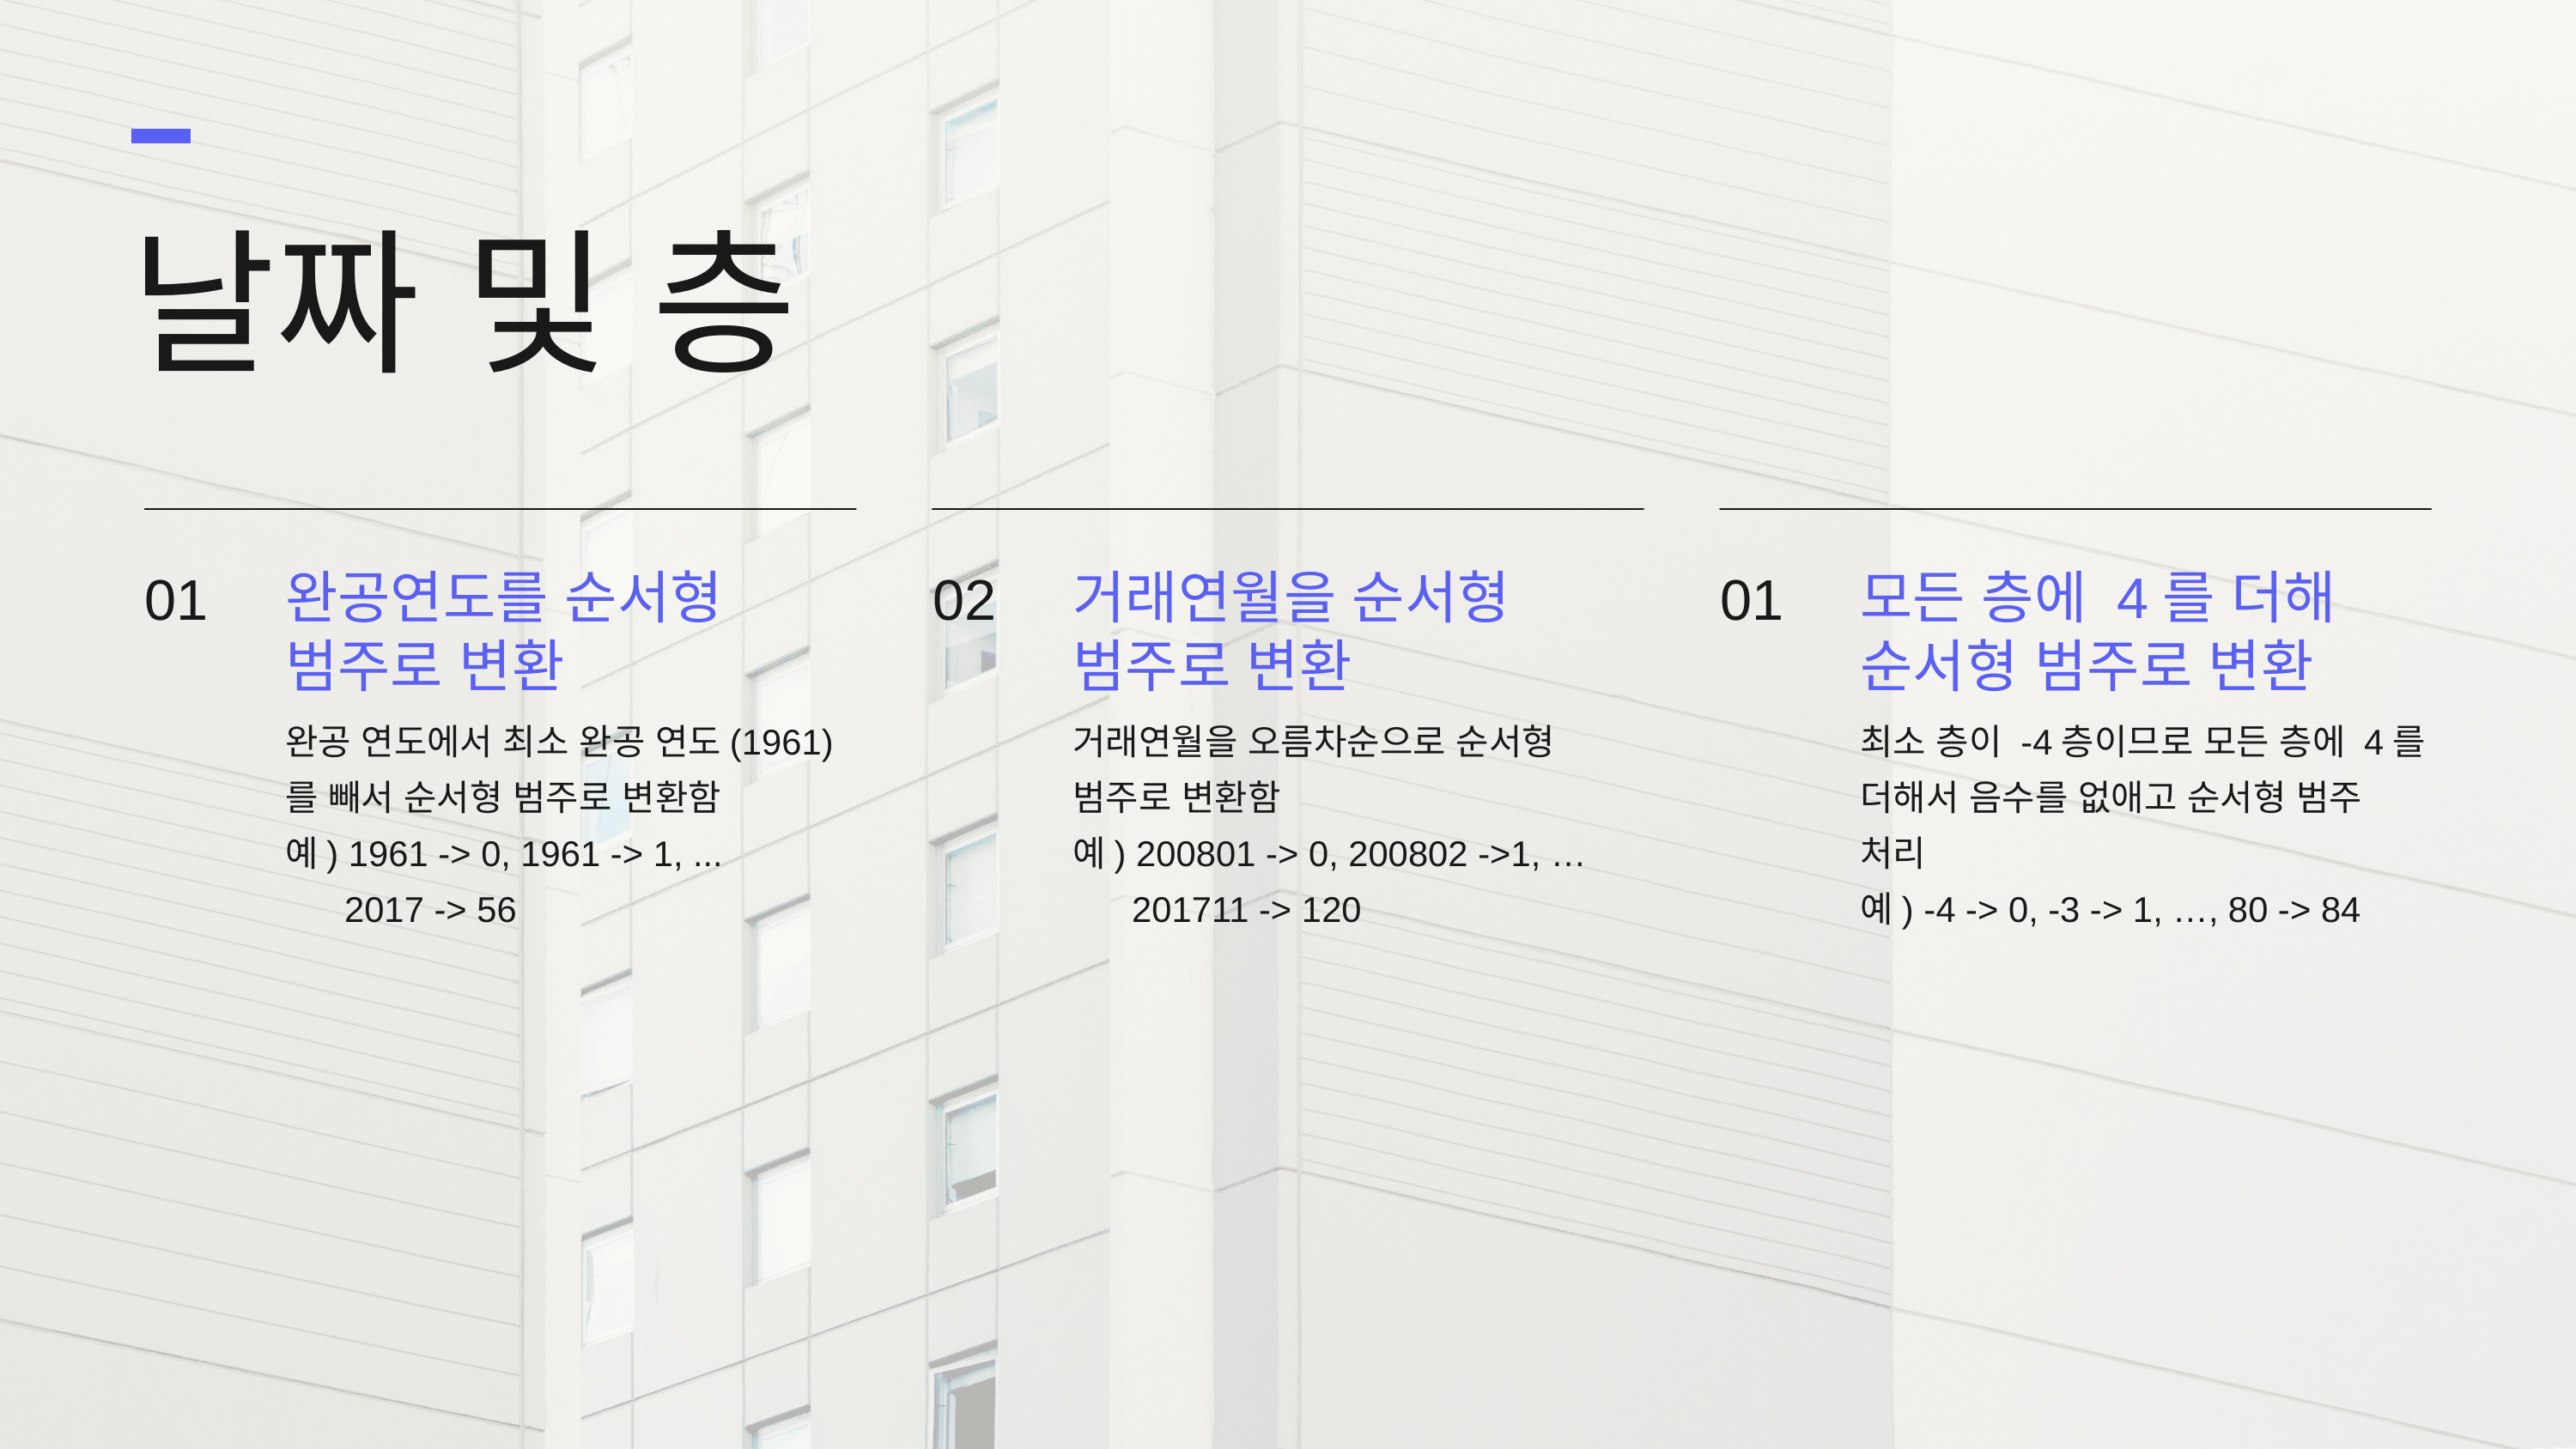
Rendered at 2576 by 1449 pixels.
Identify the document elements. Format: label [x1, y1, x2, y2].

picture [0, 0, 2576, 1449]
text_box [932, 508, 1644, 1032]
text_box [131, 136, 1000, 395]
text_box [144, 508, 856, 1032]
text_box [1719, 508, 2432, 919]
